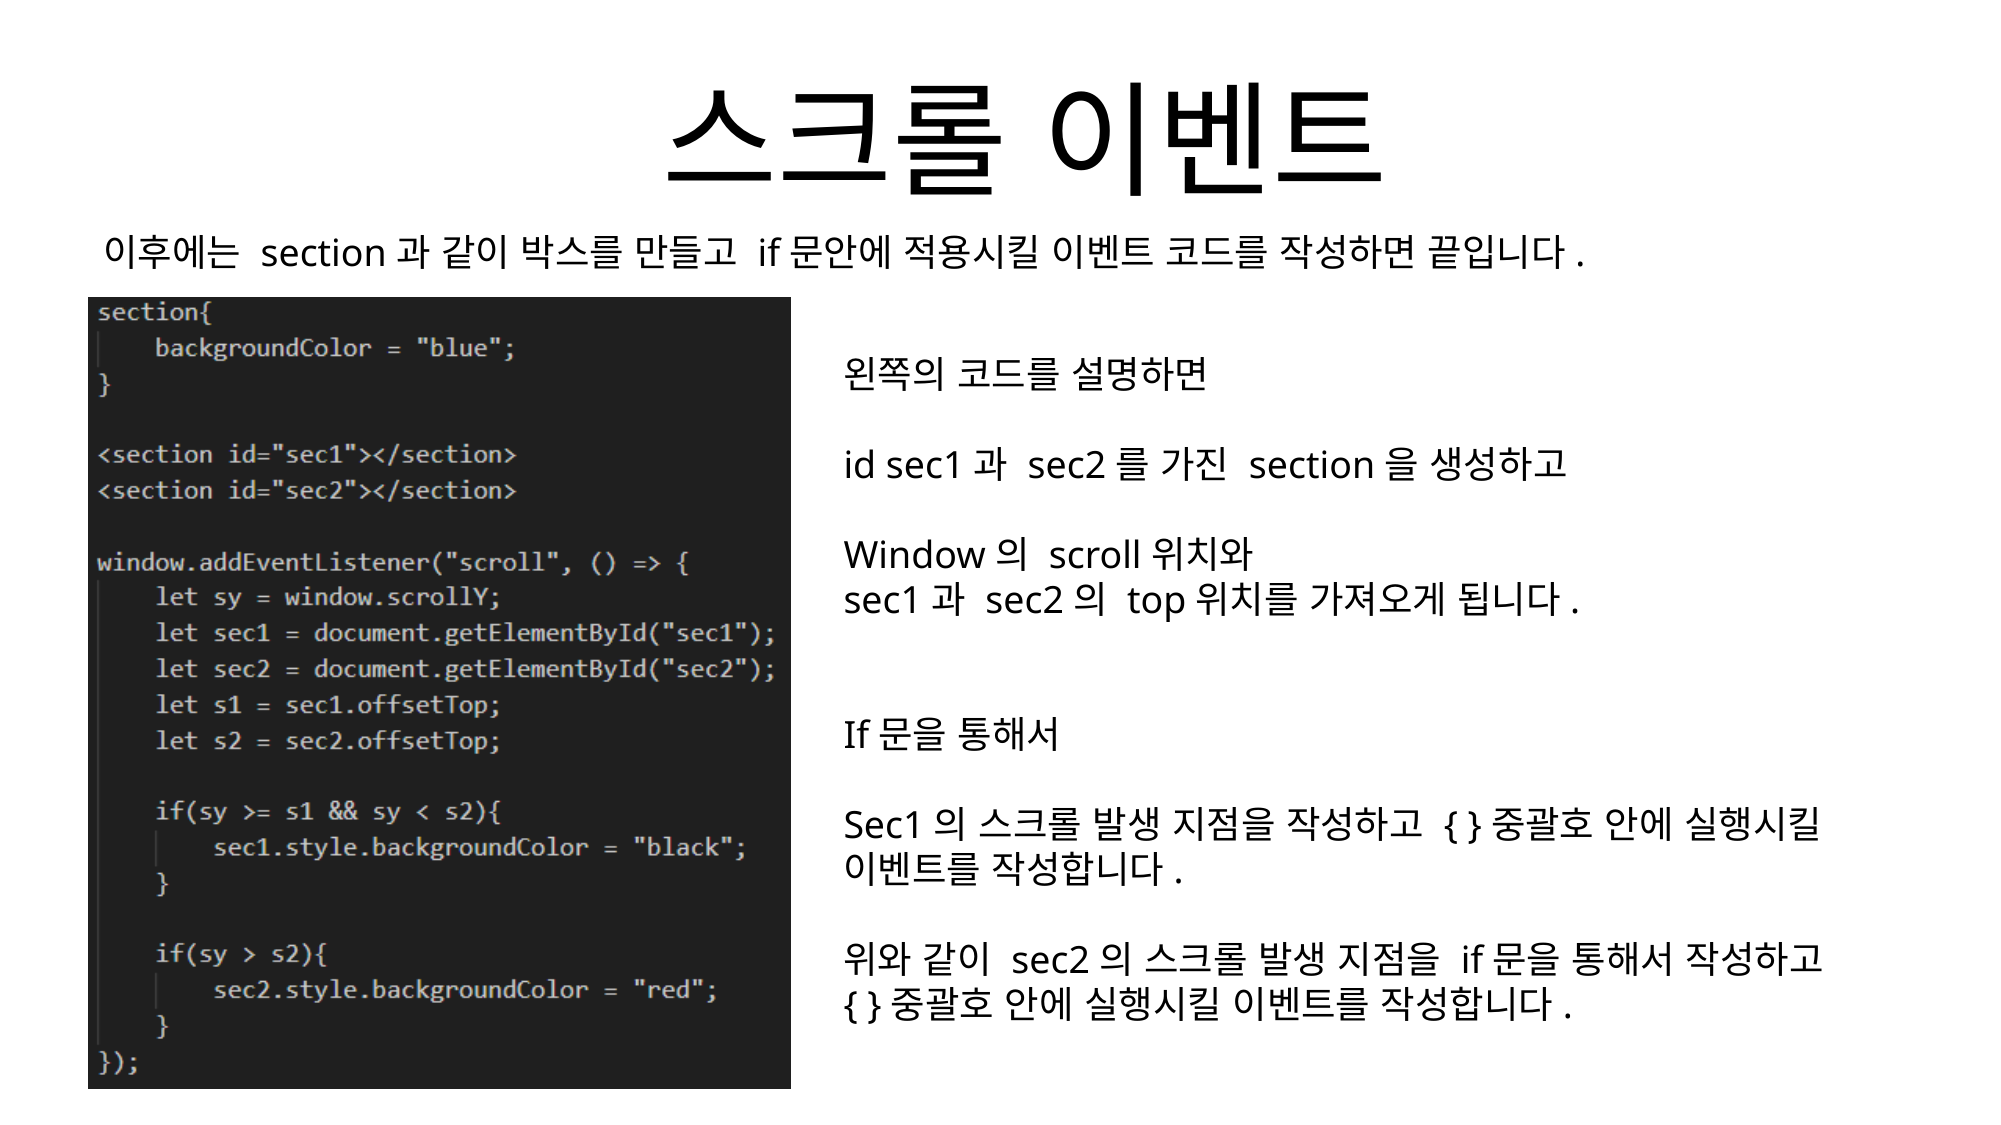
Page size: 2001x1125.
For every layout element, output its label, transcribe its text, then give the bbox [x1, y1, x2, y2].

text_box 이후에는 section과 같이 박스를 만들고 if문안에 적용시킬 이벤트 코드를 작성하면 끝입니다. [88, 221, 1858, 281]
picture [88, 297, 791, 1089]
text_box 스크롤 이벤트 [274, 59, 1775, 221]
text_box 왼쪽의 코드를 설명하면 id sec1과 sec2를 가진 section을 생성하고 Window의 scroll위치와 sec1과 sec2의 top위치를 가져오게 됩니다. If문을 통해서 Sec1의 스크롤 발생 지점을 작성하고 { }중괄호 안에 실행시킬 이벤트를 작성합니다. 위와 같이 sec2의 스크롤 발생 지점을 if문을 통해서 작성하고 { }중괄호 안에 실행시킬 이벤트를 작성합니다. [828, 343, 1924, 1034]
